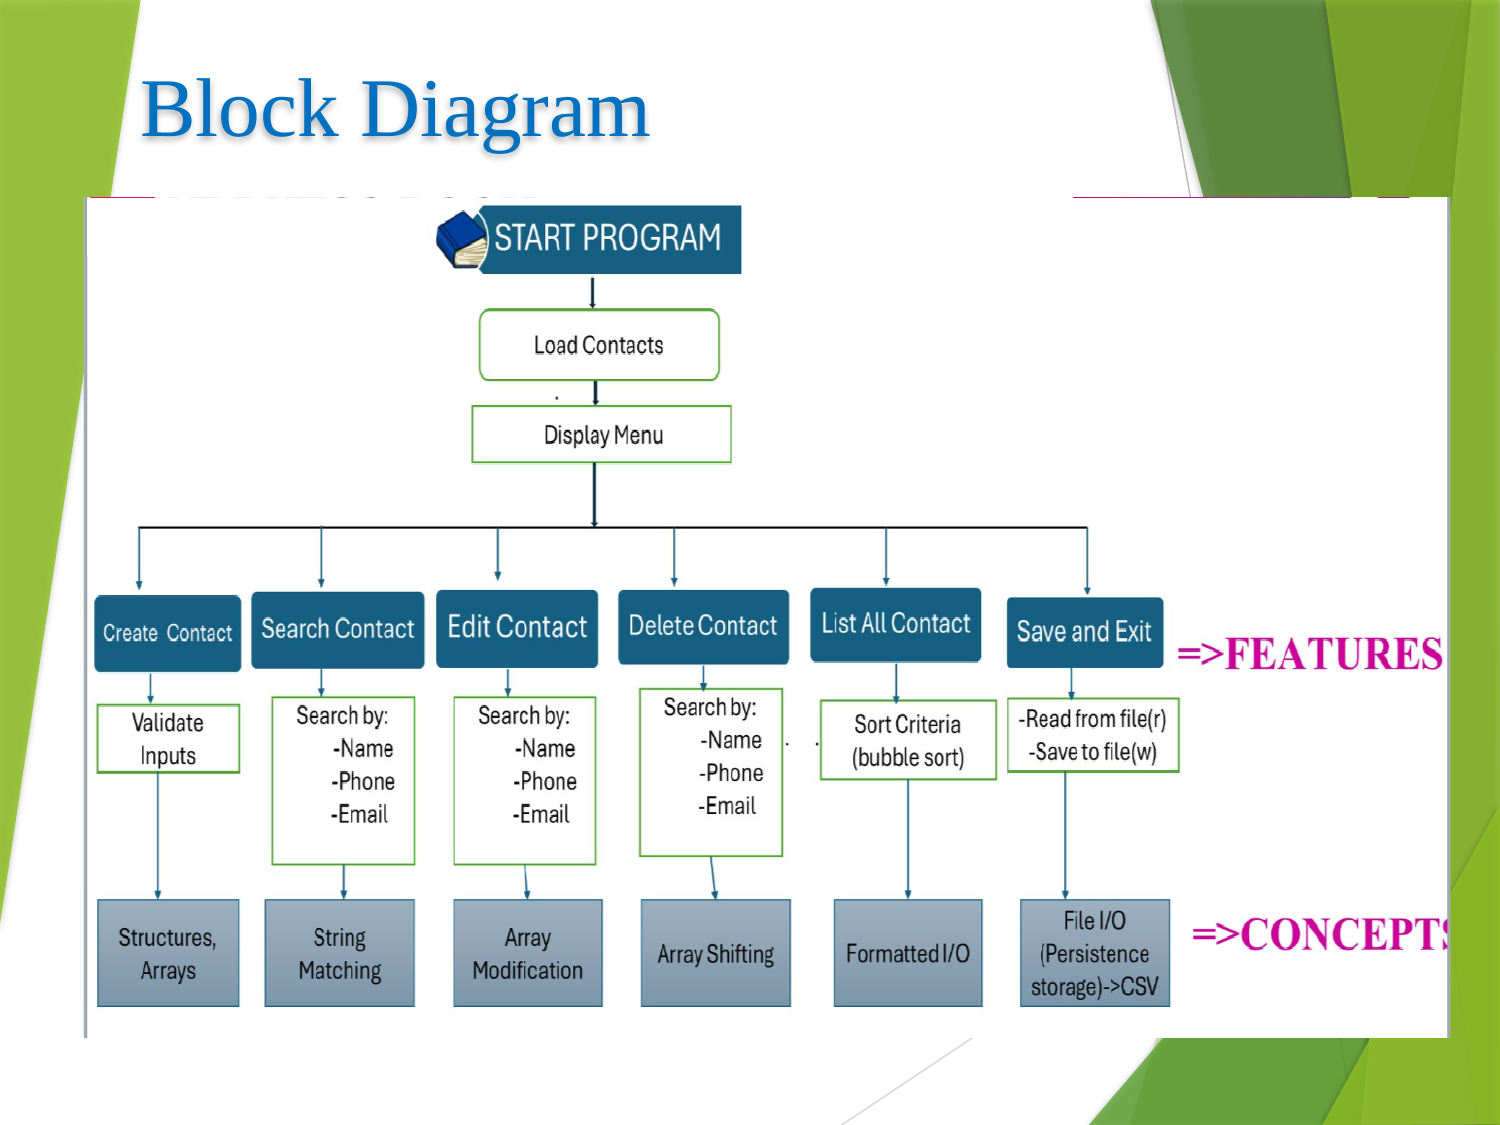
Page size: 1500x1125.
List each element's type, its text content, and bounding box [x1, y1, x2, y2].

title Block Diagram [125, 35, 1081, 161]
picture [82, 197, 1451, 1039]
